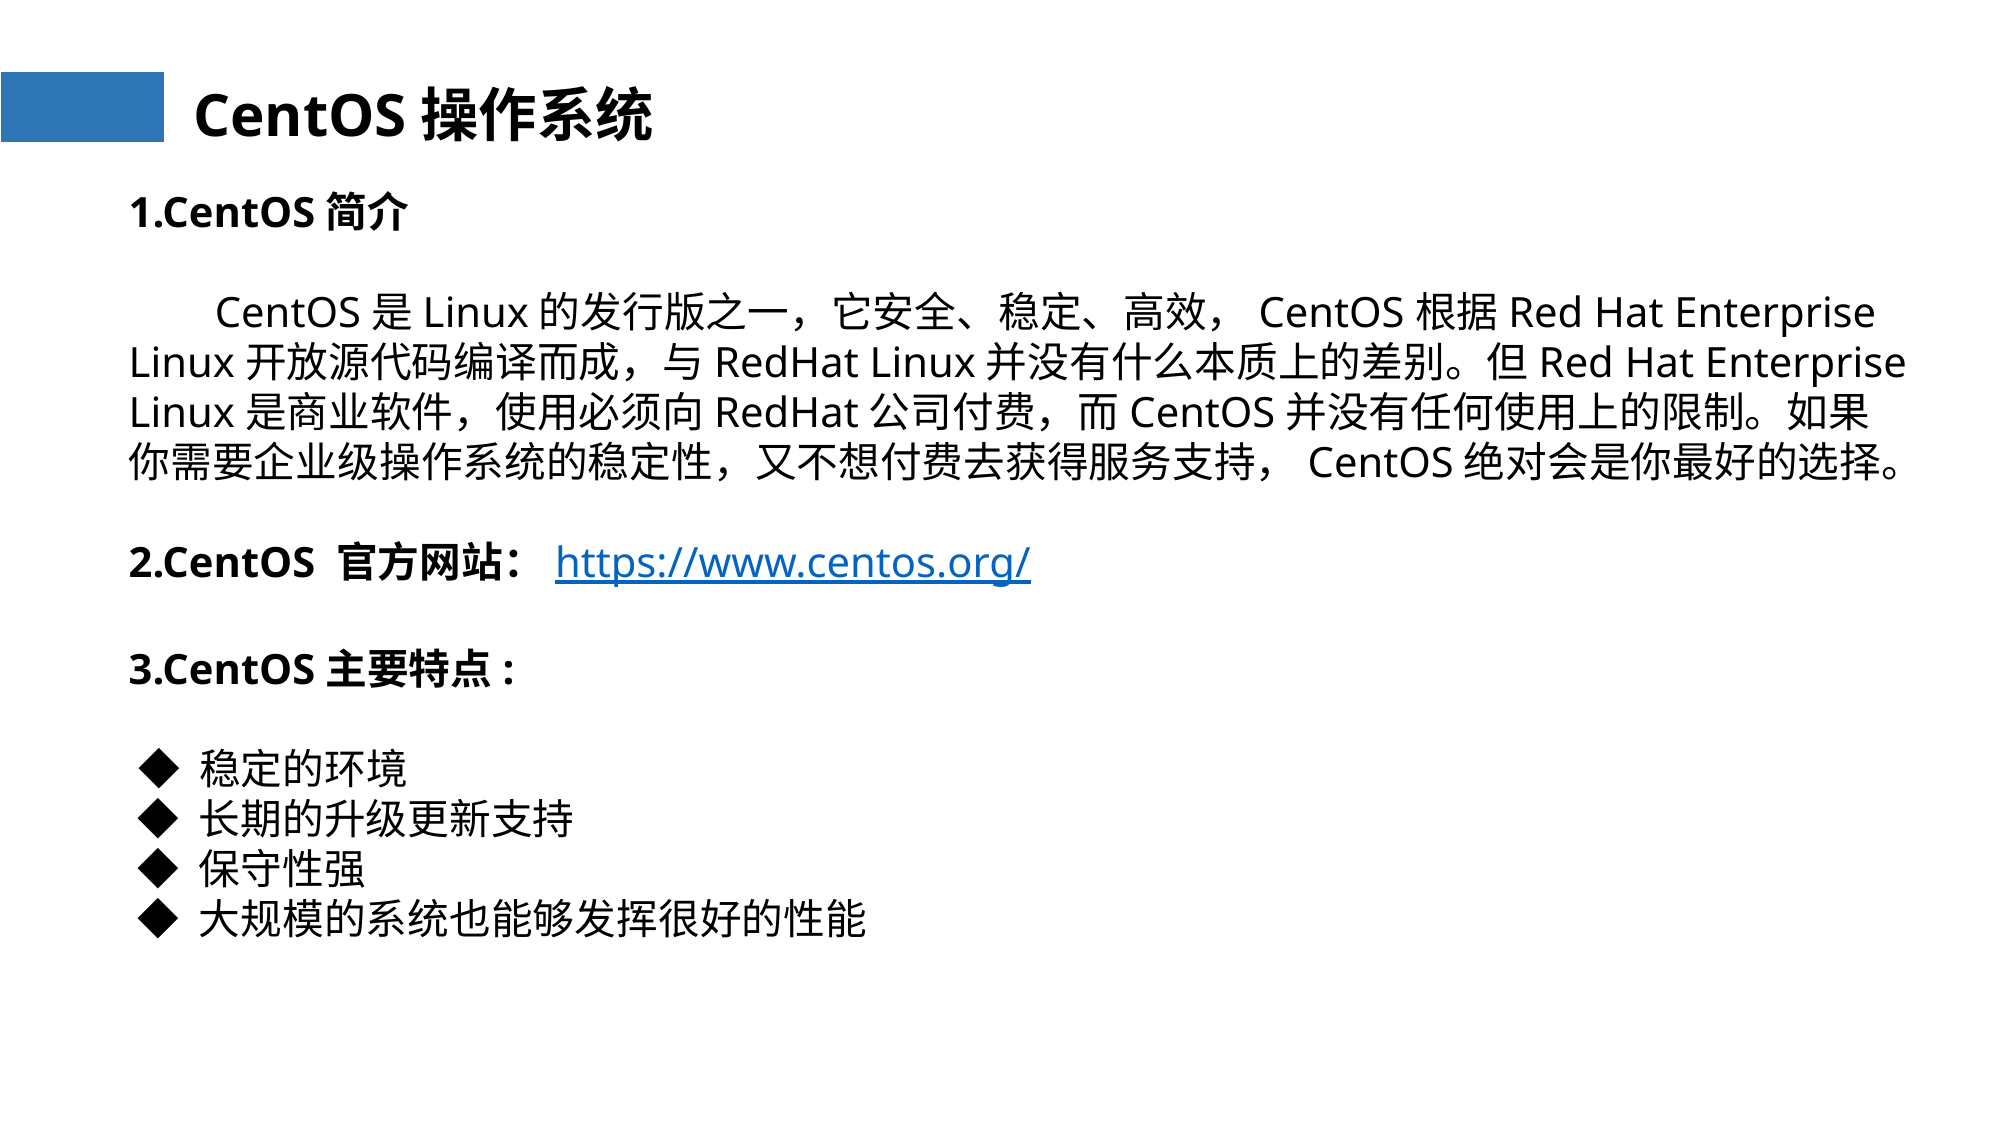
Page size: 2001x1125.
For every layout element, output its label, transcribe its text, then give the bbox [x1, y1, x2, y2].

title CentOS操作系统 [178, 27, 1904, 178]
text_box 1.CentOS简介 CentOS是Linux的发行版之一，它安全、稳定、高效，CentOS根据Red Hat Enterprise Linux开放源代码编译而成，与RedHat Linux并没有什么本质上的差别。但Red Hat Enterprise Linux是商业软件，使用必须向RedHat公司付费，而CentOS并没有任何使用上的限制。如果你需要企业级操作系统的稳定性，又不想付费去获得服务支持，CentOS绝对会是你最好的选择。 2.CentOS 官方网站：https://www.centos.org/ 3.CentOS主要特点: ◆ 稳定的环境 ◆ 长期的升级更新支持 ◆ 保守性强 ◆ 大规模的系统也能够发挥很好的性能 [113, 178, 1924, 951]
